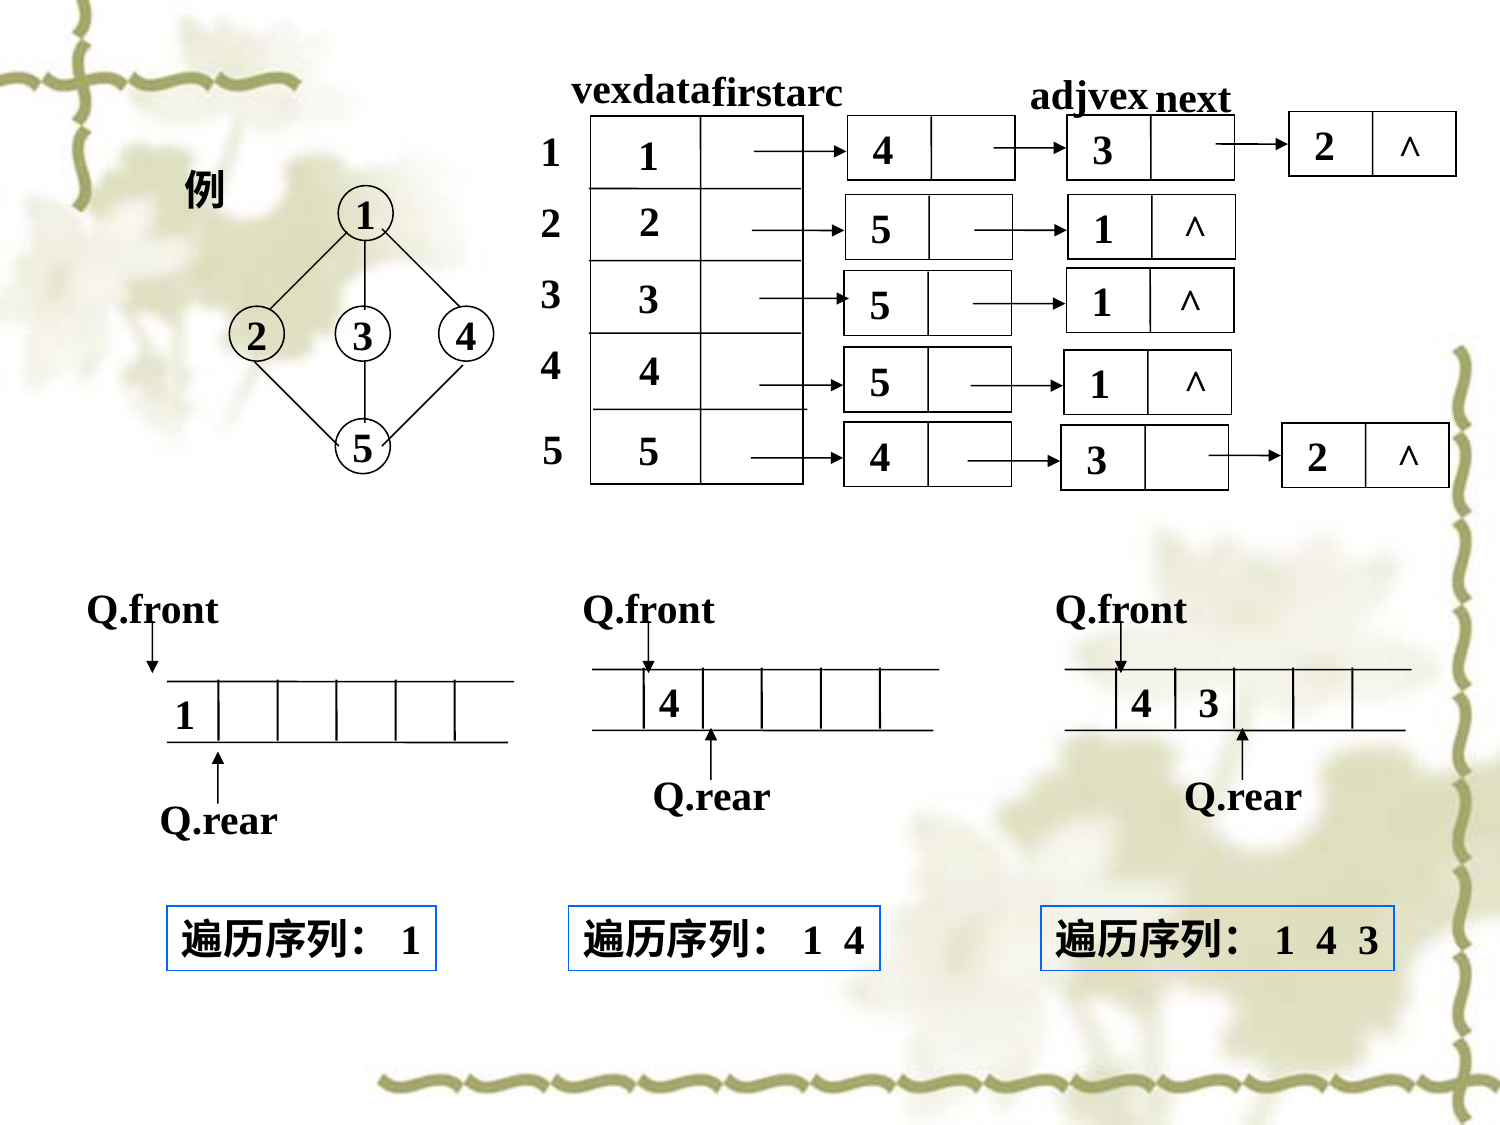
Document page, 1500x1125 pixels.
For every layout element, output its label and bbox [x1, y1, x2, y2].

text_box [1039, 573, 1412, 972]
text_box [169, 155, 494, 474]
text_box [70, 573, 515, 972]
picture [0, 0, 1500, 1125]
text_box [525, 54, 1457, 492]
text_box [566, 573, 940, 972]
